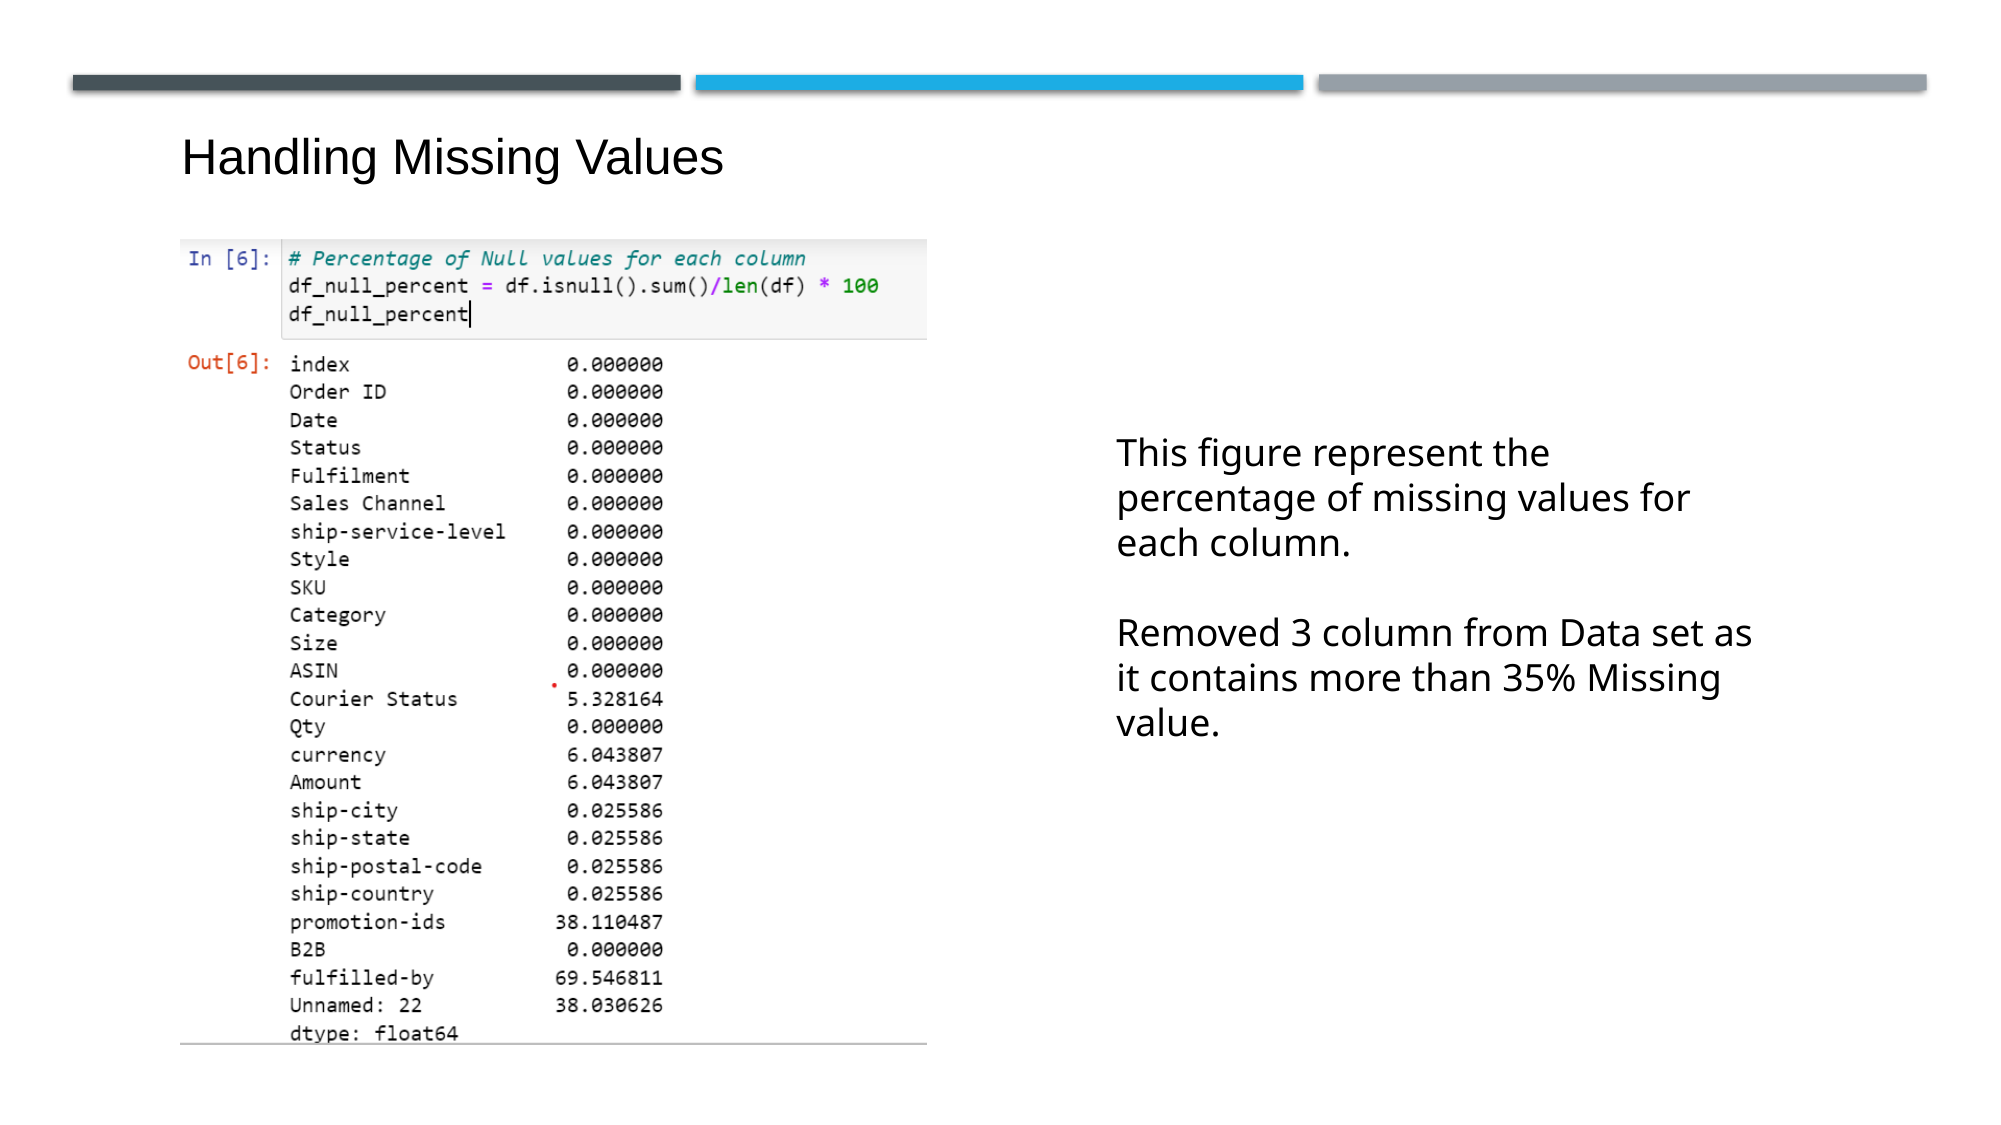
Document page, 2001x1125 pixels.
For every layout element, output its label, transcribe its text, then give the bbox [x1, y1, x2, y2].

text_box Handling Missing Values [166, 117, 1517, 192]
picture [179, 237, 927, 1046]
text_box This figure represent the percentage of missing values for each column. Removed 3 column from Data set as it contains more than 35% Missing value. [1101, 421, 1770, 752]
